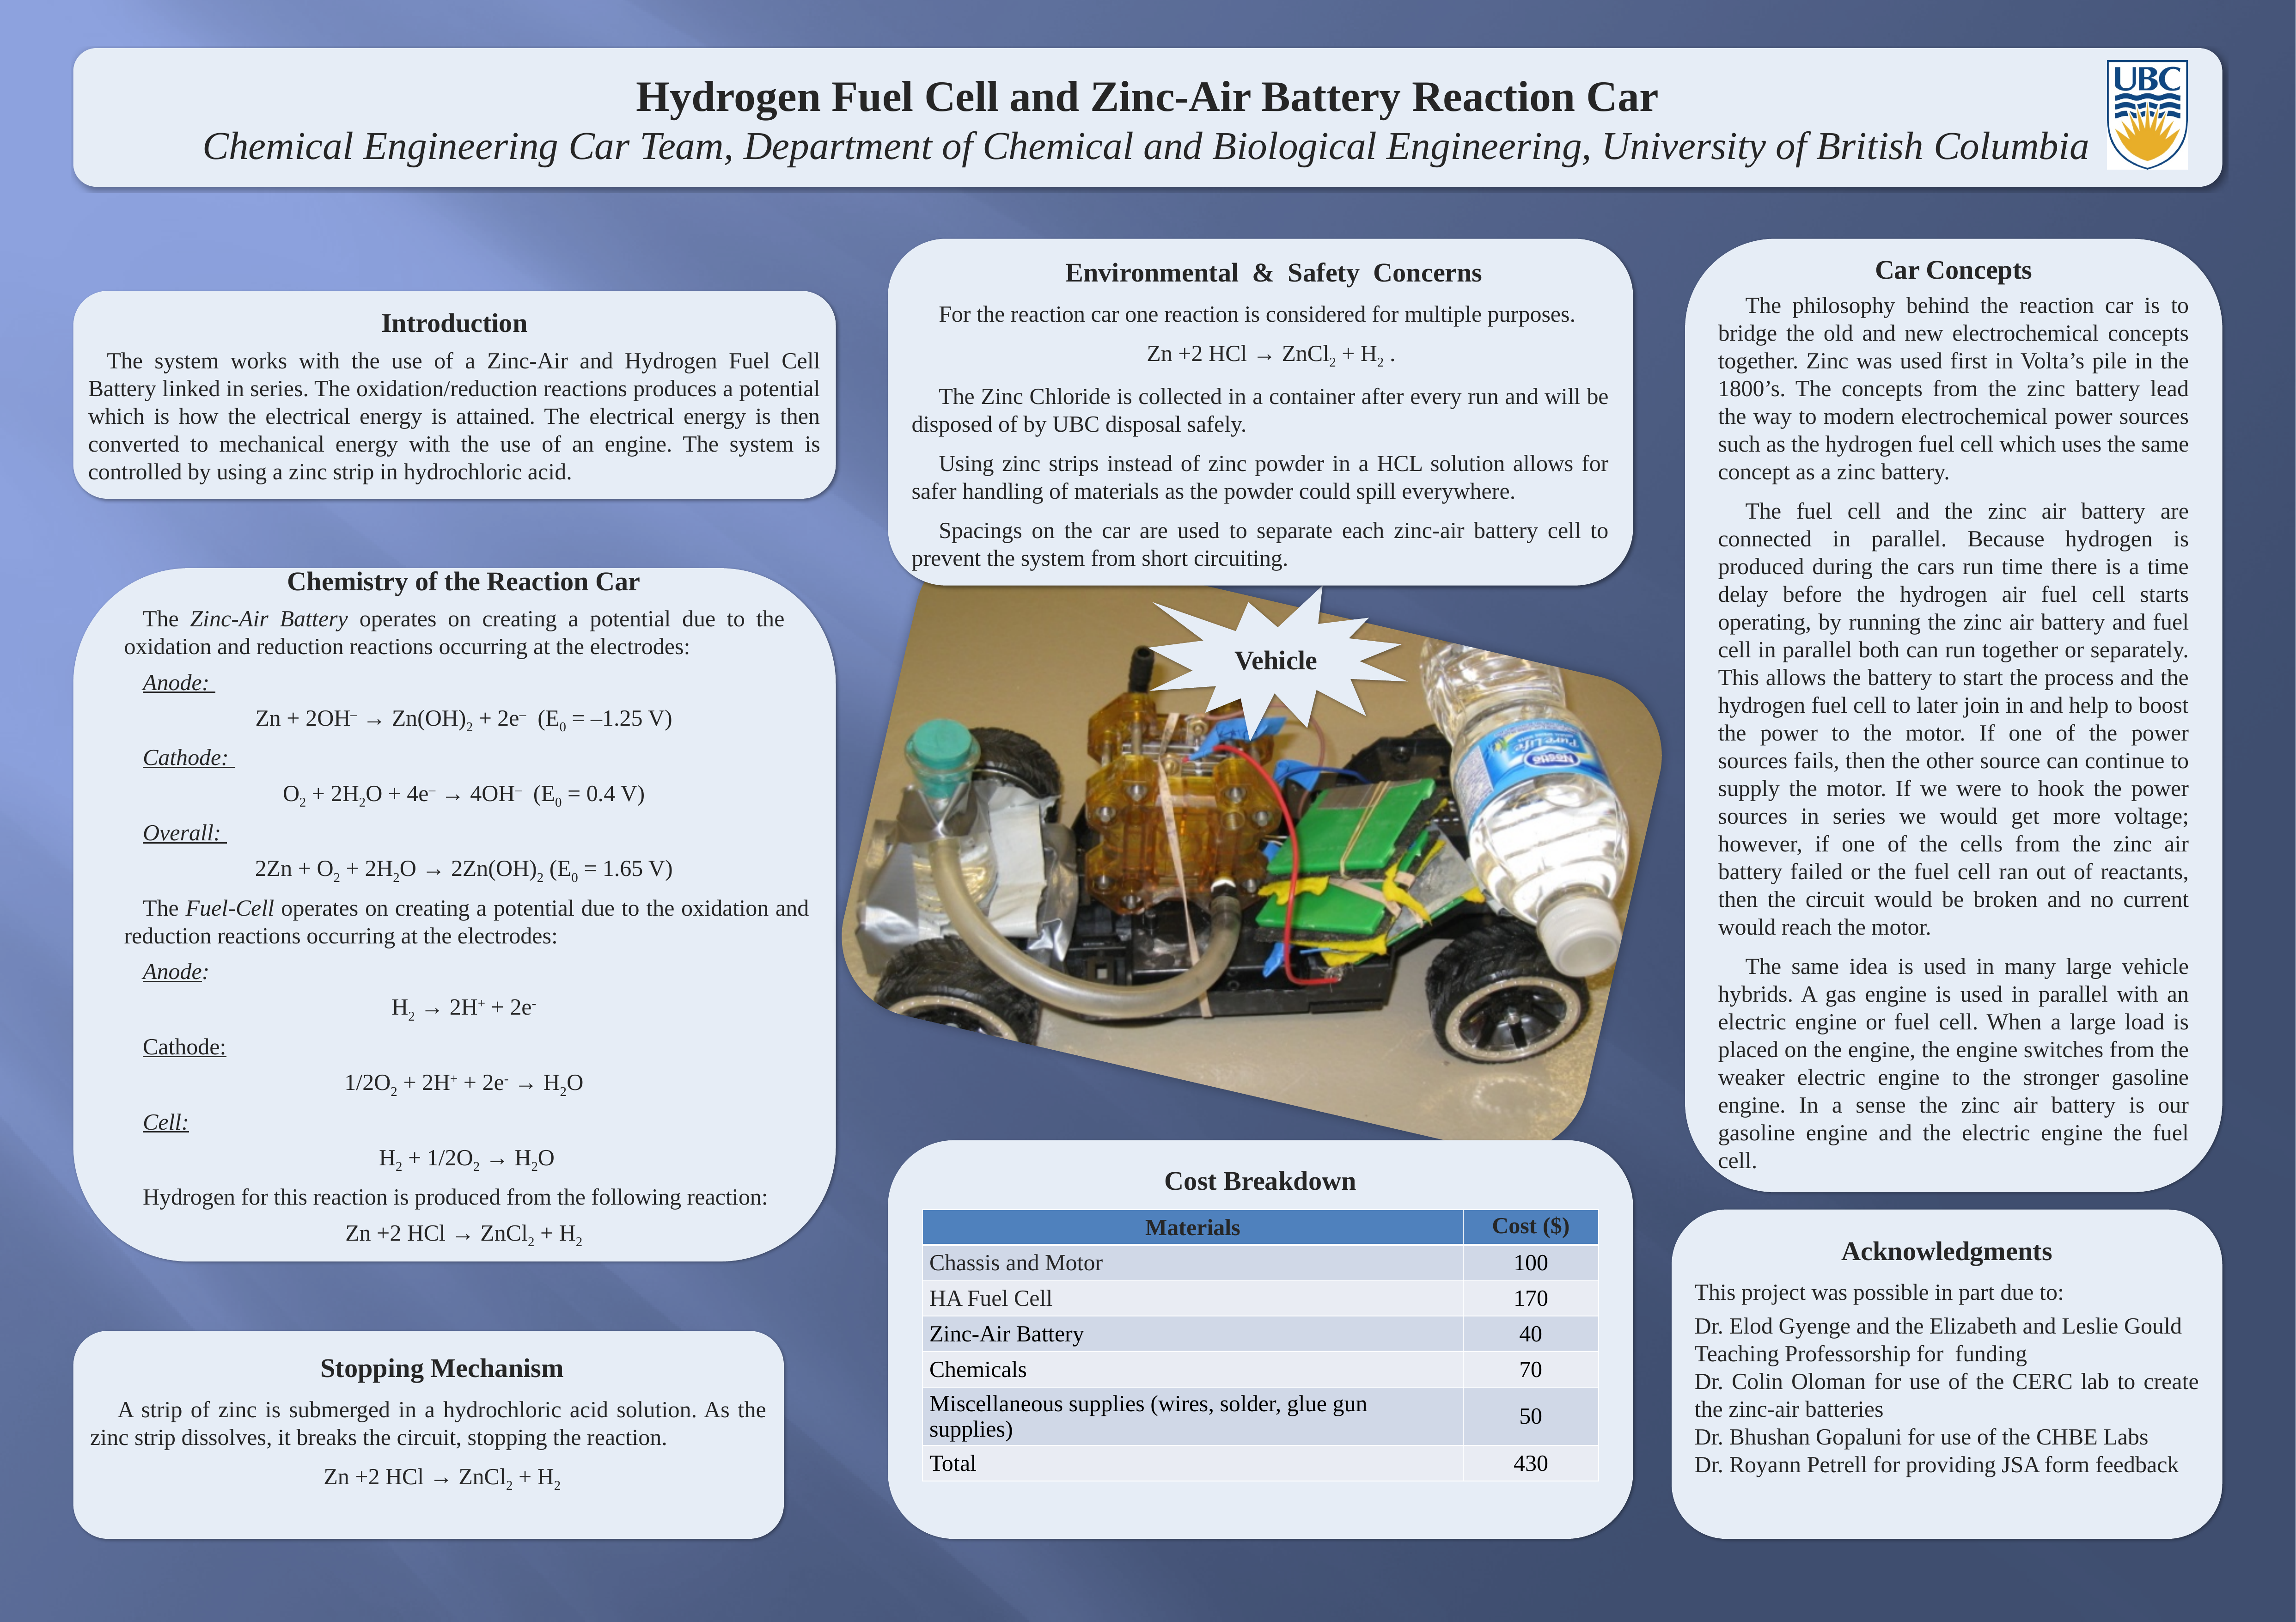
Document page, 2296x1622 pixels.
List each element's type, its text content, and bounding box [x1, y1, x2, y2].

table_cell Chassis and Motor [923, 1246, 1463, 1280]
text_box Environmental & Safety Concerns For the reaction car one reaction is considered for multiple purposes. Zn +2 HCl → ZnCl2 + H2 . The Zinc Chloride is collected in a container after every run and will be disposed of by UBC disposal safely. Using zinc strips instead of zinc powder in a HCL solution allows for safer handling of materials as the powder could spill everywhere. Spacings on the car are used to separate each zinc-air battery cell to prevent the system from short circuiting. [886, 238, 1634, 587]
table_cell 100 [1464, 1246, 1598, 1280]
text_box Vehicle [1303, 592, 1323, 602]
table_cell 40 [1464, 1316, 1598, 1351]
table_header Materials [923, 1210, 1463, 1244]
table_cell Miscellaneous supplies (wires, solder, glue gun supplies) [923, 1388, 1463, 1445]
text_box Car Concepts The philosophy behind the reaction car is to bridge the old and new electrochemical concepts together. Zinc was used first in Volta’s pile in the 1800’s. The concepts from the zinc battery lead the way to modern electrochemical power sources such as the hydrogen fuel cell which uses the same concept as a zinc battery. The fuel cell and the zinc air battery are connected in parallel. Because hydrogen is produced during the cars run time there is a time delay before the hydrogen air fuel cell starts operating, by running the zinc air battery and fuel cell in parallel both can run together or separately. This allows the battery to start the process and the hydrogen fuel cell to later join in and help to boost the power to the motor. If one of the power sources fails, then the other source can continue to supply the motor. If we were to hook the power sources in series we would get more voltage; however, if one of the cells from the zinc air battery failed or the fuel cell ran out of reactants, then the circuit would be broken and no current would reach the motor. The same idea is used in many large vehicle hybrids. A gas engine is used in parallel with an electric engine or fuel cell. When a large load is placed on the engine, the engine switches from the weaker electric engine to the stronger gasoline engine. In a sense the zinc air battery is our gasoline engine and the electric engine the fuel cell. [1684, 238, 2223, 1194]
picture [2107, 60, 2188, 170]
text_box Chemistry of the Reaction Car The Zinc-Air Battery operates on creating a potential due to the oxidation and reduction reactions occurring at the electrodes: Anode: Zn + 2OH– → Zn(OH)2 + 2e– (E0 = –1.25 V) Cathode: O2 + 2H2O + 4e– → 4OH– (E0 = 0.4 V) Overall: 2Zn + O2 + 2H2O → 2Zn(OH)2 (E0 = 1.65 V) The Fuel-Cell operates on creating a potential due to the oxidation and reduction reactions occurring at the electrodes: Anode: H2 → 2H+ + 2e- Cathode: 1/2O2 + 2H+ + 2e- → H2O Cell: H2 + 1/2O2 → H2O Hydrogen for this reaction is produced from the following reaction: Zn +2 HCl → ZnCl2 + H2 [72, 567, 837, 1263]
table_cell 430 [1464, 1446, 1598, 1481]
table_cell 50 [1464, 1388, 1598, 1445]
table_cell 170 [1464, 1281, 1598, 1316]
table_cell Zinc-Air Battery [923, 1316, 1463, 1351]
table_cell HA Fuel Cell [923, 1281, 1463, 1316]
text_box Introduction The system works with the use of a Zinc-Air and Hydrogen Fuel Cell Battery linked in series. The oxidation/reduction reactions produces a potential which is how the electrical energy is attained. The electrical energy is then converted to mechanical energy with the use of an engine. The system is controlled by using a zinc strip in hydrochloric acid. [72, 290, 837, 500]
table_cell Total [923, 1446, 1463, 1481]
text_box Acknowledgments This project was possible in part due to: Dr. Elod Gyenge and the Elizabeth and Leslie Gould Teaching Professorship for funding Dr. Colin Oloman for use of the CERC lab to create the zinc-air batteries Dr. Bhushan Gopaluni for use of the CHBE Labs Dr. Royann Petrell for providing JSA form feedback [1670, 1208, 2223, 1540]
picture [842, 583, 1662, 1139]
table_cell 70 [1464, 1352, 1598, 1387]
text_box Hydrogen Fuel Cell and Zinc-Air Battery Reaction Car Chemical Engineering Car Team, Department of Chemical and Biological Engineering, University of British Columbia [72, 47, 2223, 188]
text_box Stopping Mechanism A strip of zinc is submerged in a hydrochloric acid solution. As the zinc strip dissolves, it breaks the circuit, stopping the reaction. Zn +2 HCl → ZnCl2 + H2 [72, 1330, 785, 1540]
table_cell Chemicals [923, 1352, 1463, 1387]
text_box Cost Breakdown [887, 1139, 1634, 1540]
table_header Cost ($) [1464, 1210, 1598, 1244]
